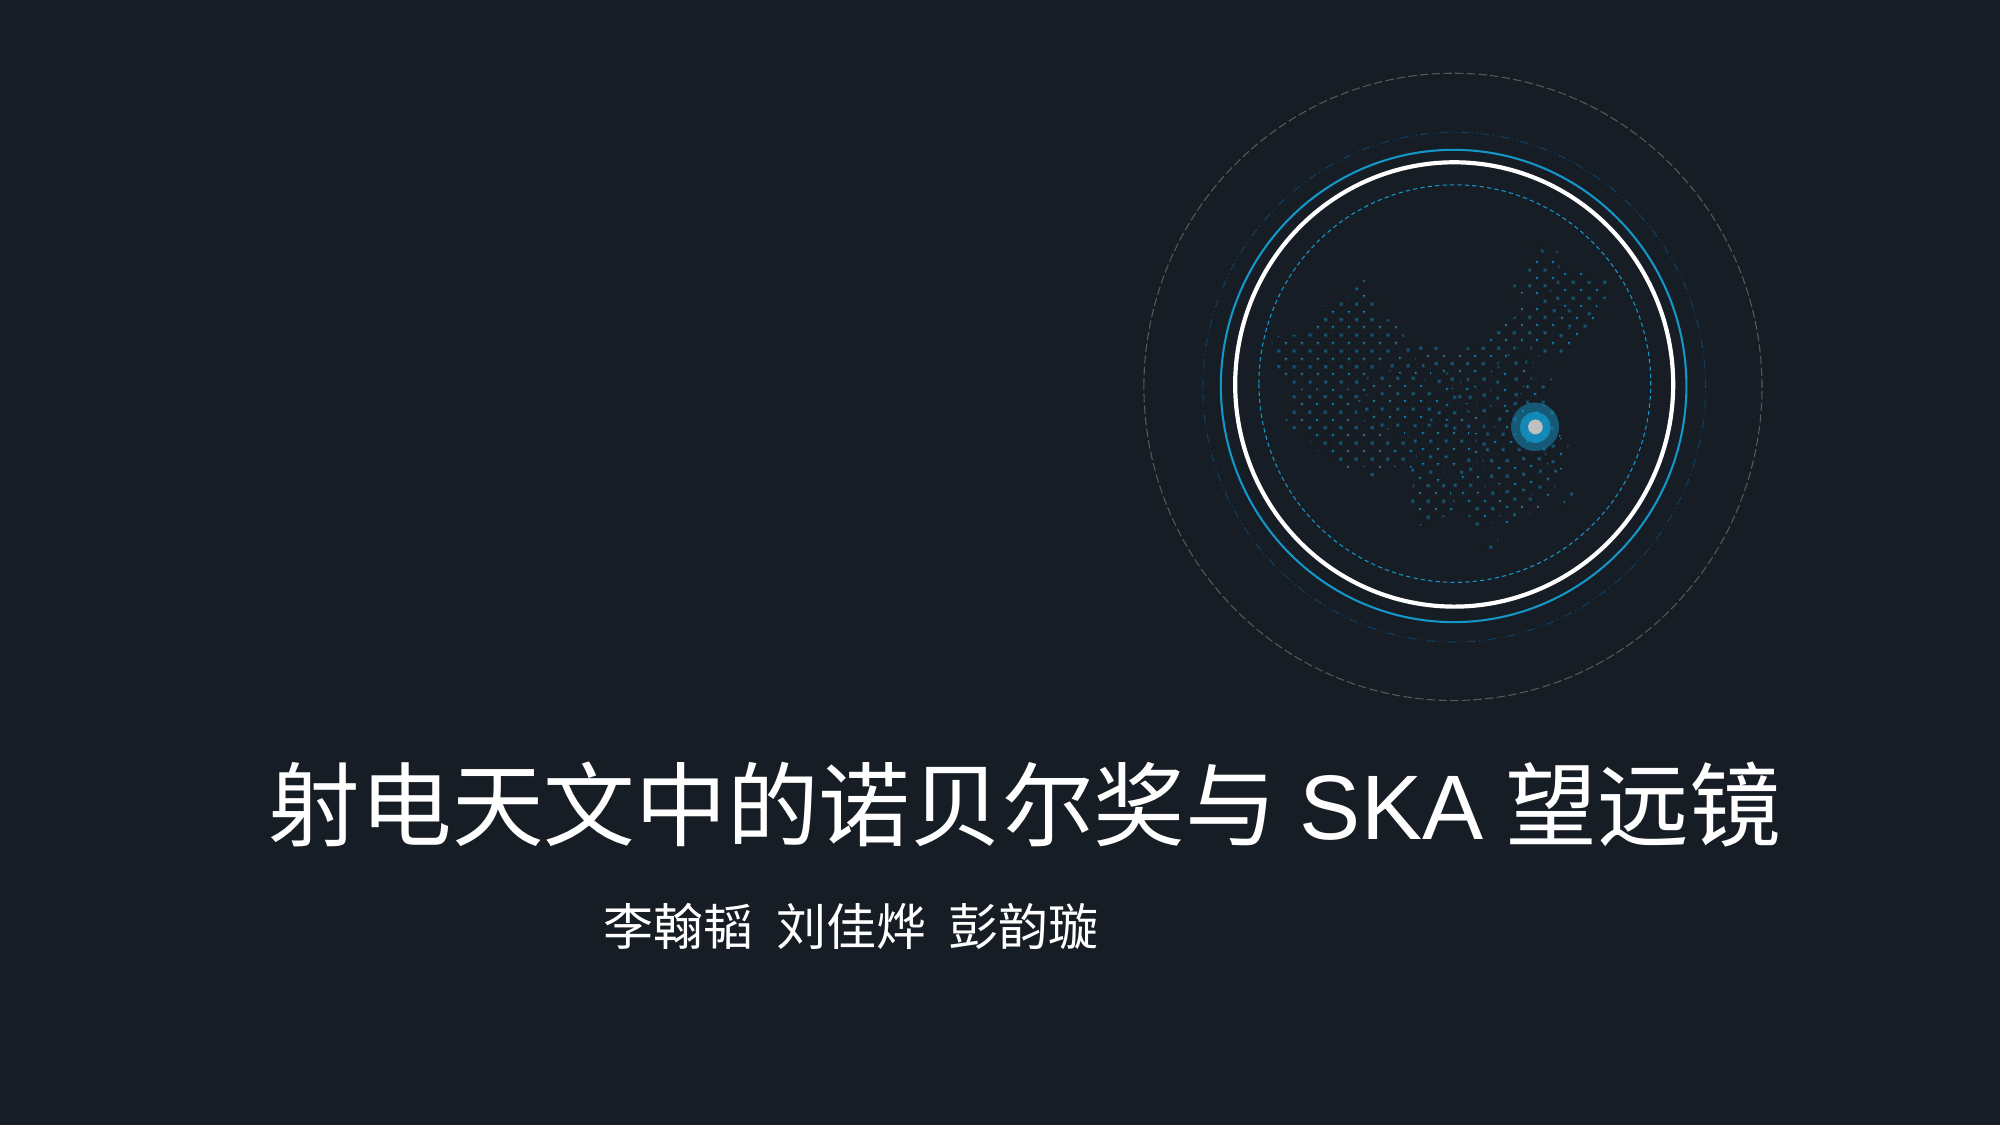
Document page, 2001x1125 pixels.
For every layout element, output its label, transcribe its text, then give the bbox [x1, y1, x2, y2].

picture [1270, 242, 1609, 538]
title 射电天文中的诺贝尔奖与SKA望远镜 [249, 615, 1800, 868]
subtitle 李翰韬 刘佳烨 彭韵璇 [249, 894, 1453, 986]
picture [1482, 538, 1499, 555]
picture [1563, 485, 1575, 516]
